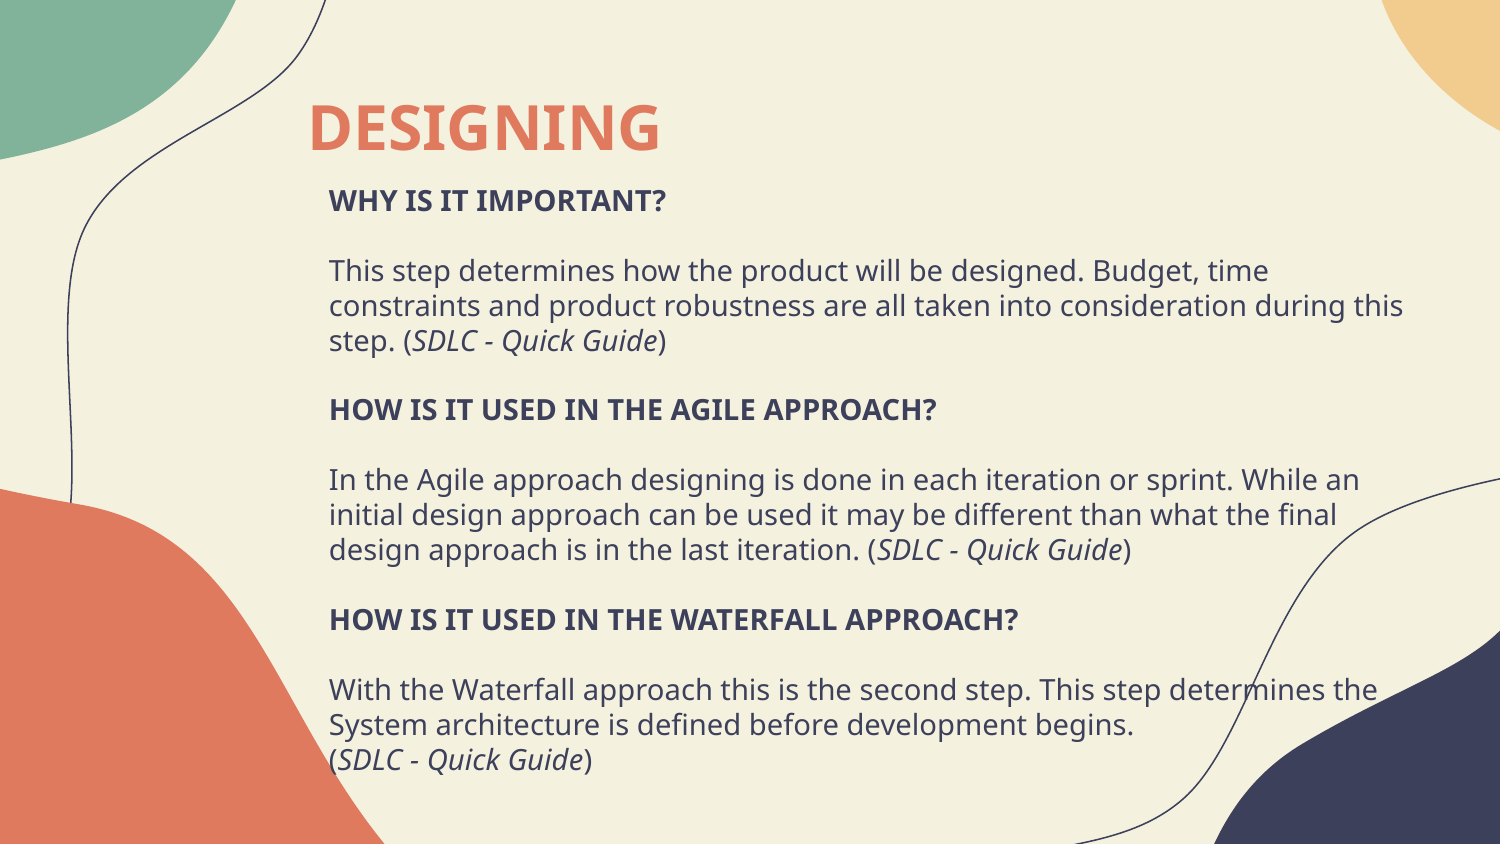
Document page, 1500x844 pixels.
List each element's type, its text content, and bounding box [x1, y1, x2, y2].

title DESIGNING [292, 72, 1360, 167]
list WHY IS IT IMPORTANT? This step determines how the product will be designed. Budget, time constraints and product robustness are all taken into consideration during this step. (SDLC - Quick Guide) HOW IS IT USED IN THE AGILE APPROACH? In the Agile approach designing is done in each iteration or sprint. While an initial design approach can be used it may be different than what the final design approach is in the last iteration. (SDLC - Quick Guide) HOW IS IT USED IN THE WATERFALL APPROACH? With the Waterfall approach this is the second step. This step determines the System architecture is defined before development begins. (SDLC - Quick Guide) [314, 166, 1425, 714]
